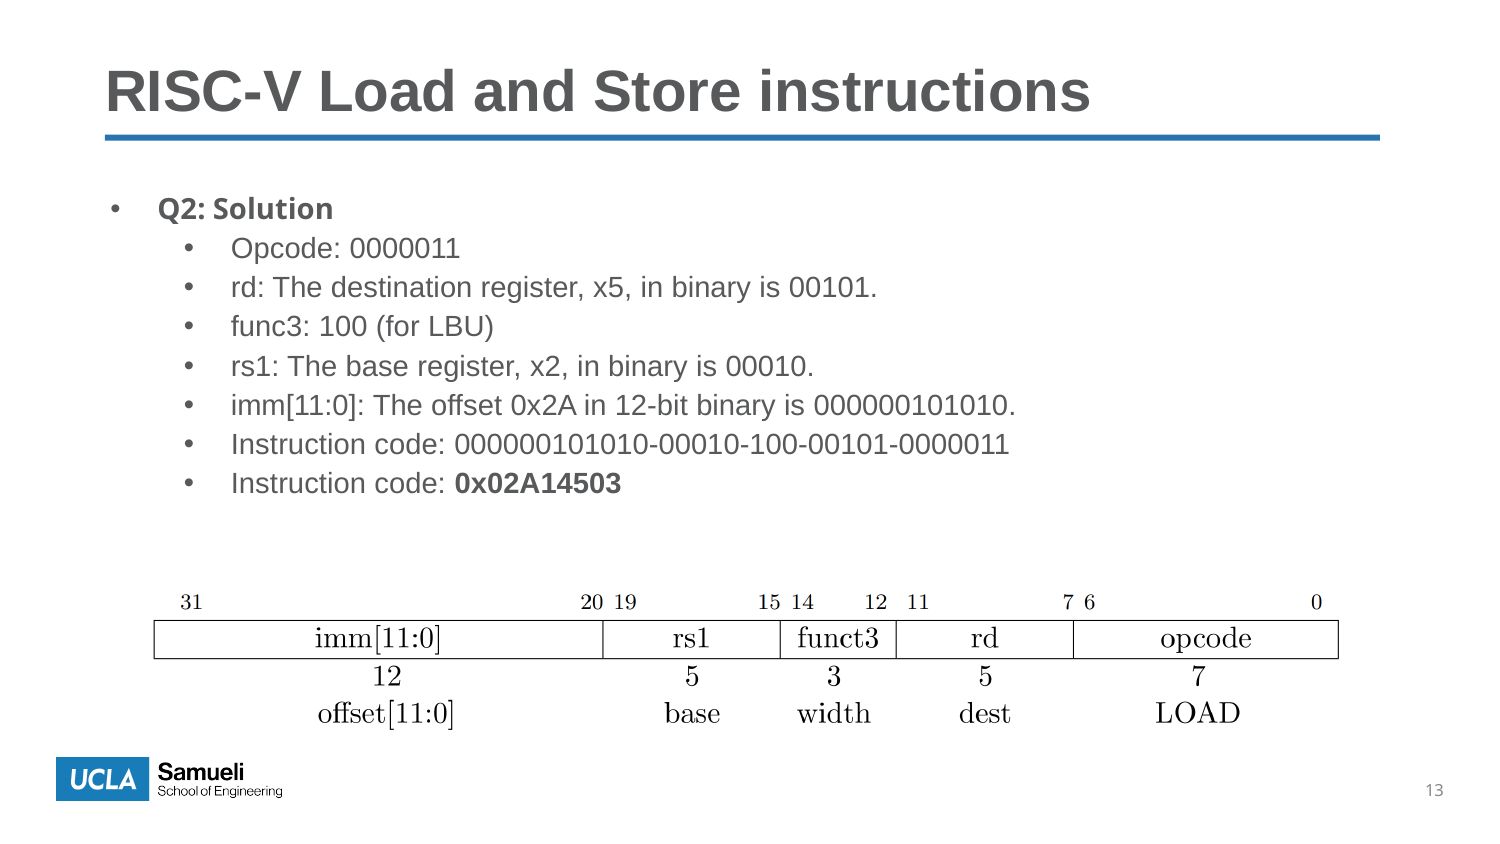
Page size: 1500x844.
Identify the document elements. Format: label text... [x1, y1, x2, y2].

list Q2: Solution Opcode: 0000011 rd: The destination register, x5, in binary is 00101. func3: 100 (for LBU) rs1: The base register, x2, in binary is 00010. imm[11:0]: The offset 0x2A in 12-bit binary is 000000101010. Instruction code: 000000101010-00010-100-00101-0000011 Instruction code: 0x02A14503 [110, 190, 1449, 508]
picture [142, 585, 1348, 739]
title RISC-V Load and Store instructions [105, 60, 1444, 125]
picture [56, 757, 282, 801]
slide_number 13 [1425, 780, 1500, 840]
